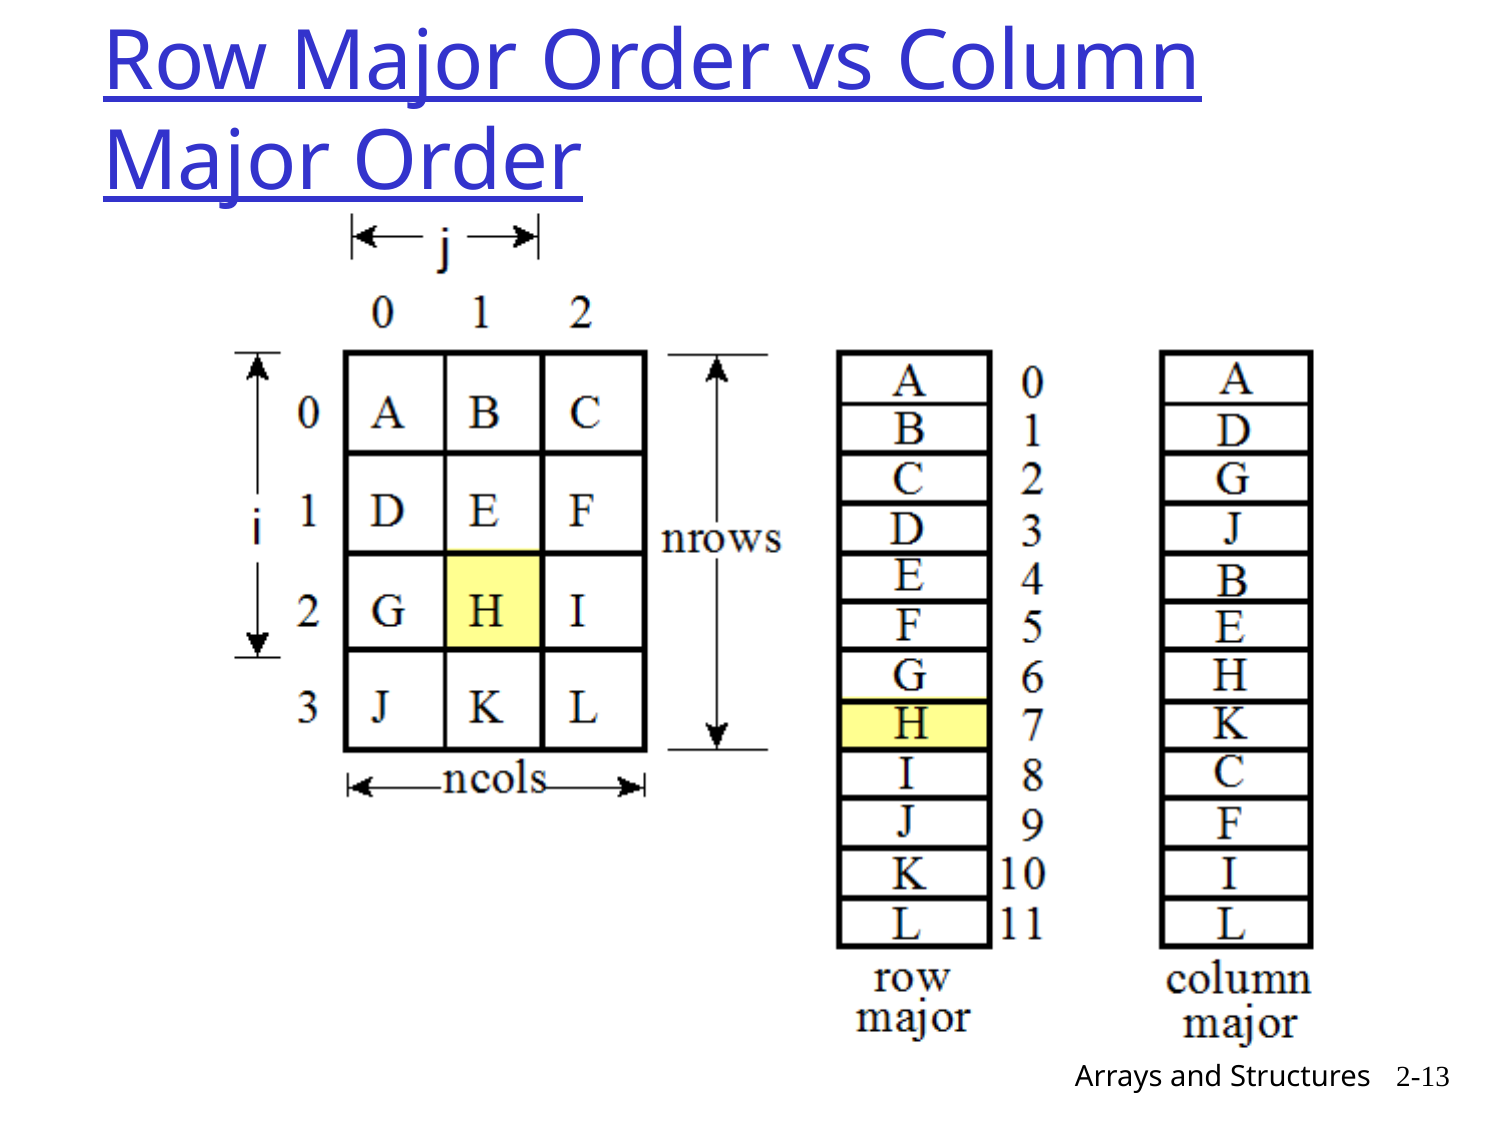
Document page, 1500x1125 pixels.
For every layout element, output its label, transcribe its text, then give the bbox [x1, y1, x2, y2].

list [233, 211, 1316, 1052]
footer Arrays and Structures [911, 1049, 1362, 1125]
slide_number 2-13 [1362, 1049, 1466, 1125]
title Row Major Order vs Column Major Order [87, 37, 1363, 175]
